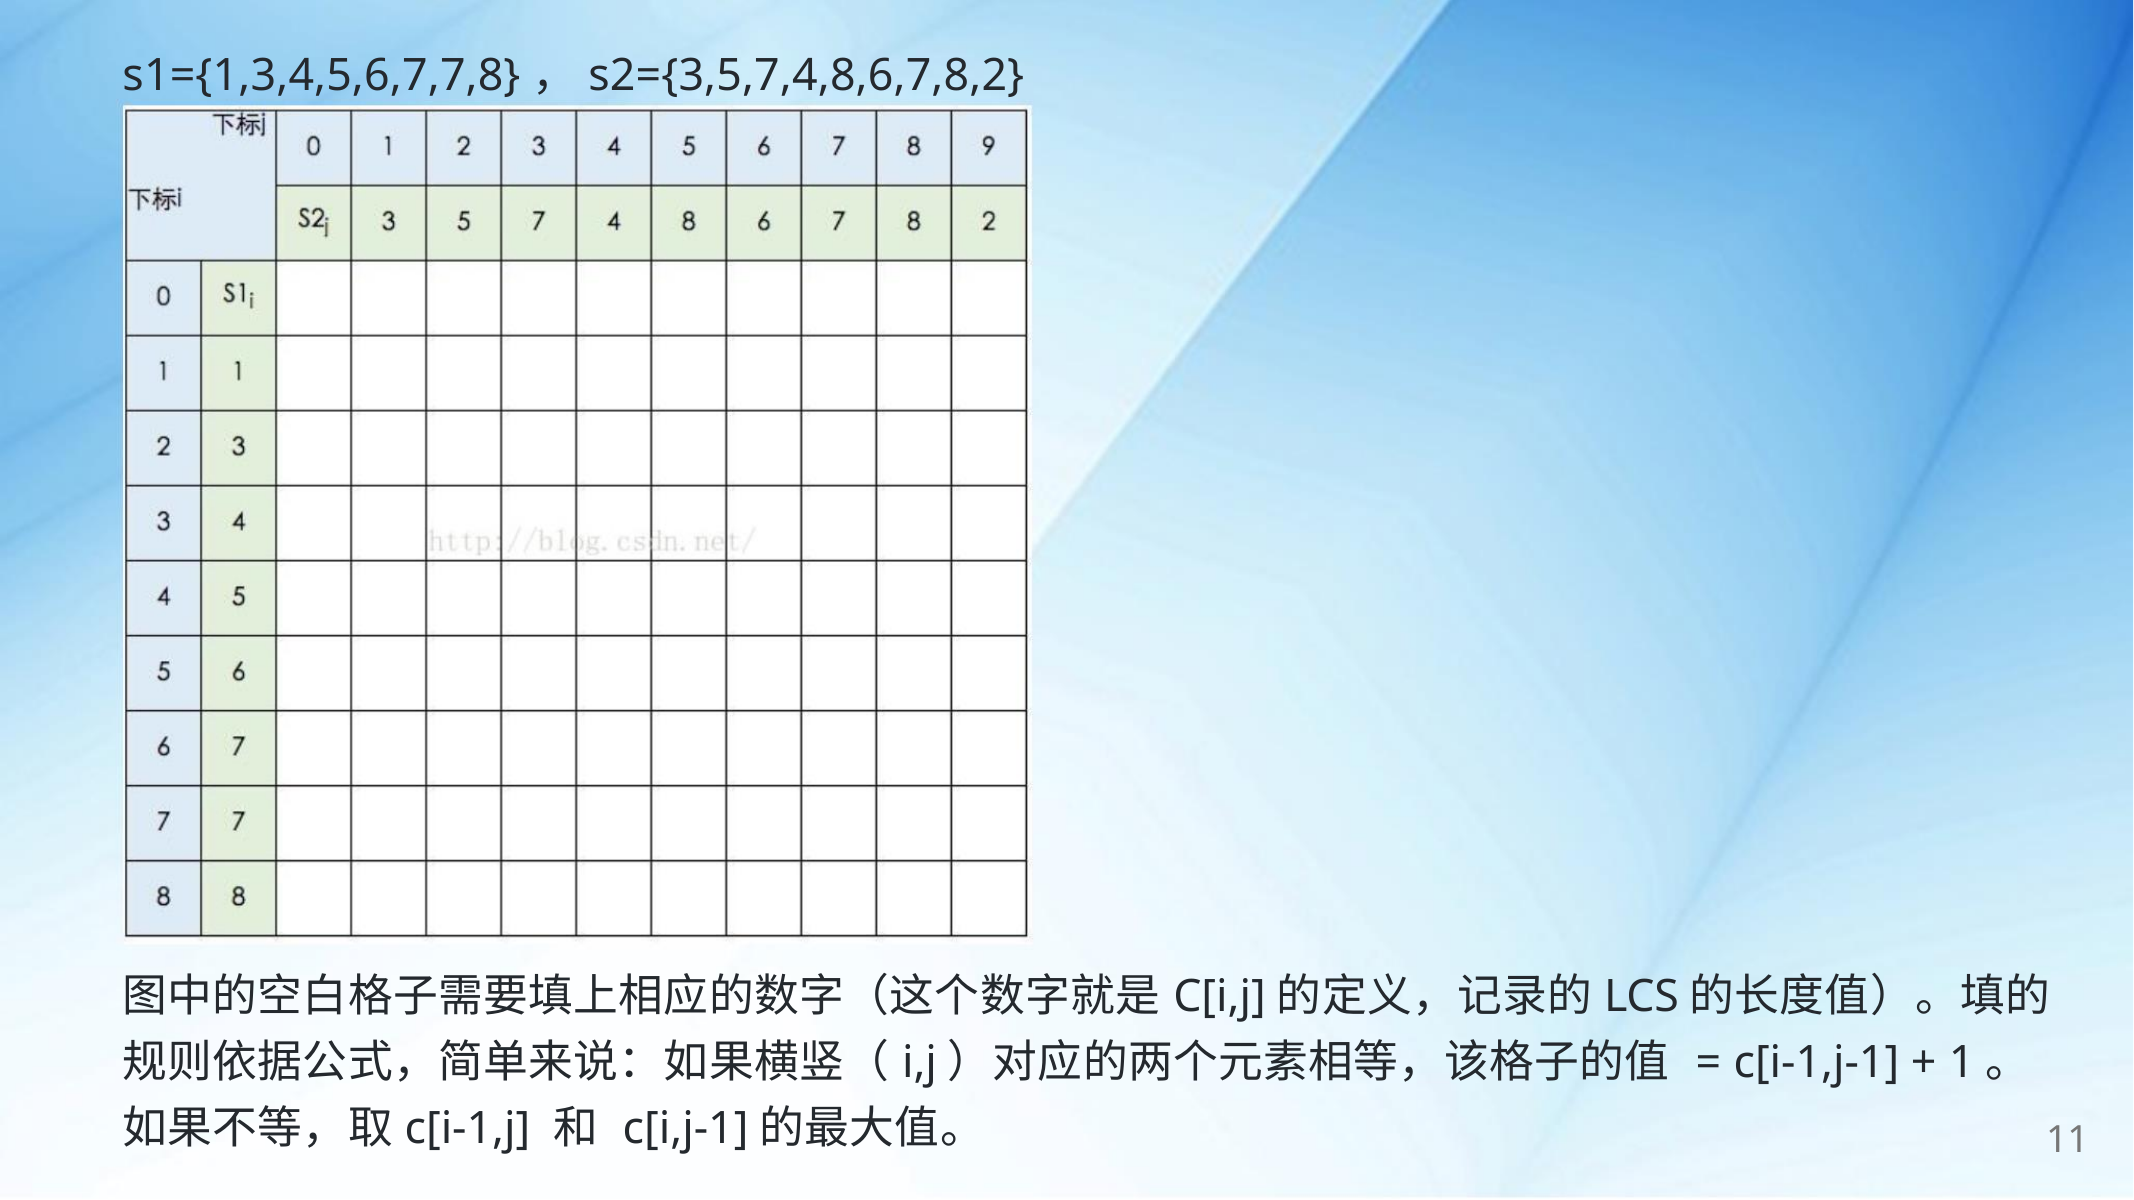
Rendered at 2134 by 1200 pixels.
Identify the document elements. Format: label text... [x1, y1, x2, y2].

text_box [0, 0, 2134, 1199]
text_box 图中的空白格子需要填上相应的数字（这个数字就是C[i,j]的定义，记录的LCS的长度值）。填的 规则依据公式，简单来说：如果横竖（i,j）对应的两个元素相等，该格子的值 = c[i-1,j-1] + 1。 如果不等，取c[i-1,j] 和 c[i,j-1]的最大值。 [122, 973, 2134, 1153]
text_box 11 [2046, 1121, 2134, 1161]
text_box s1={1,3,4,5,6,7,7,8}，s2={3,5,7,4,8,6,7,8,2} [122, 51, 1056, 99]
